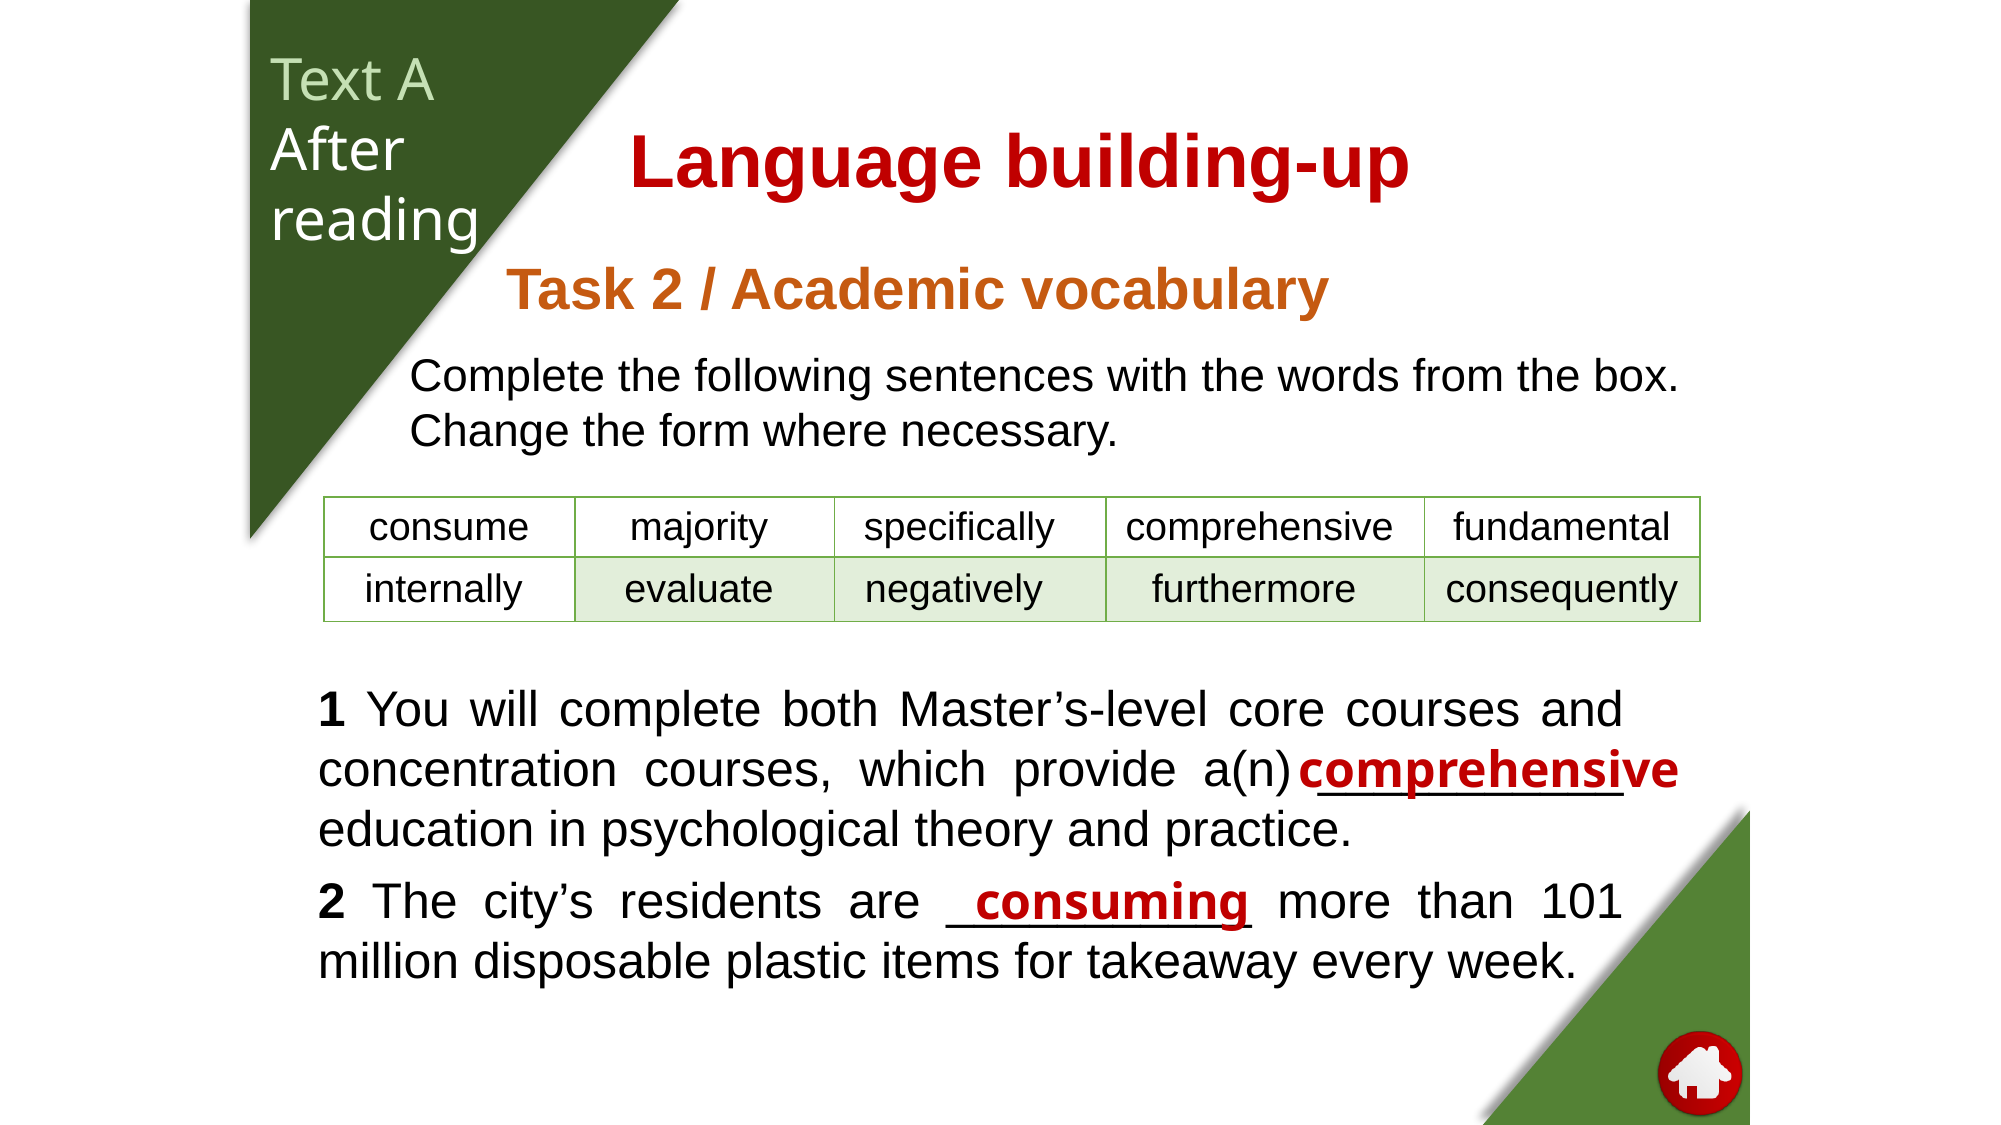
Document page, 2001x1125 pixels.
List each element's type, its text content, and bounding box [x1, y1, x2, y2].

table_header majority [576, 498, 834, 556]
text_box [249, 0, 681, 542]
picture [1649, 1024, 1750, 1125]
text_box 1 You will complete both Master’s-level core courses and concentration courses, which provide a(n) ___________ education in psychological theory and practice. 2 The city’s residents are ___________ more than 101 million disposable plastic items for takeaway every week. [303, 668, 1639, 996]
text_box consuming [960, 861, 1266, 937]
table_cell internally [325, 558, 574, 621]
text_box [1481, 807, 1751, 1125]
table_cell furthermore [1107, 558, 1424, 621]
text_box comprehensive [1284, 730, 1696, 806]
table_header consume [325, 498, 574, 556]
text_box Text A After reading [255, 26, 589, 268]
table_cell negatively [835, 558, 1105, 621]
table_header comprehensive [1107, 498, 1424, 556]
text_box Complete the following sentences with the words from the box. Change the form where necessary. [394, 338, 1721, 463]
text_box Language building-up [614, 105, 1427, 210]
text_box Task 2 / Academic vocabulary [491, 243, 1414, 329]
table_header fundamental [1425, 498, 1699, 556]
table_cell consequently [1425, 558, 1699, 621]
table_cell evaluate [576, 558, 834, 621]
table_header specifically [835, 498, 1105, 556]
